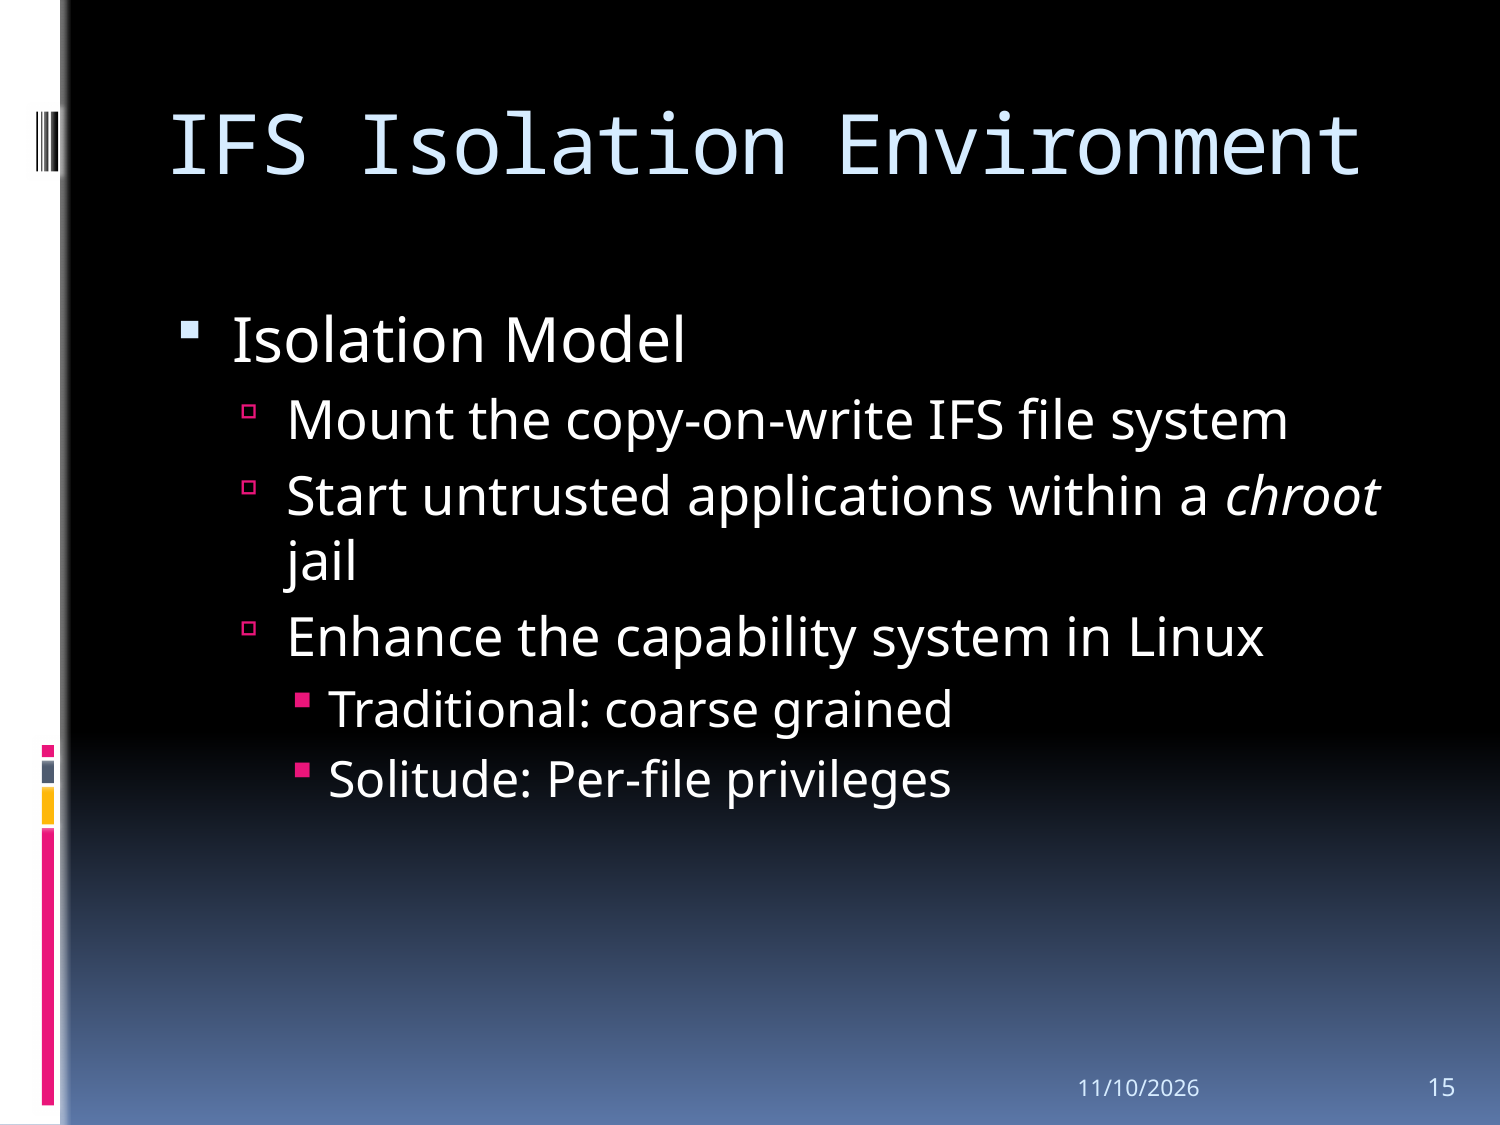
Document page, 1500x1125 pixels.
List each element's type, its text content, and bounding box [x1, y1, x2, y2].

title IFS Isolation Environment [150, 83, 1388, 234]
list Isolation Model Mount the copy-on-write IFS file system Start untrusted applications within a chroot jail Enhance the capability system in Linux Traditional: coarse grained Solitude: Per-file privileges [150, 292, 1425, 1043]
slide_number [1062, 1052, 1412, 1113]
slide_number 15 [1412, 1052, 1488, 1113]
